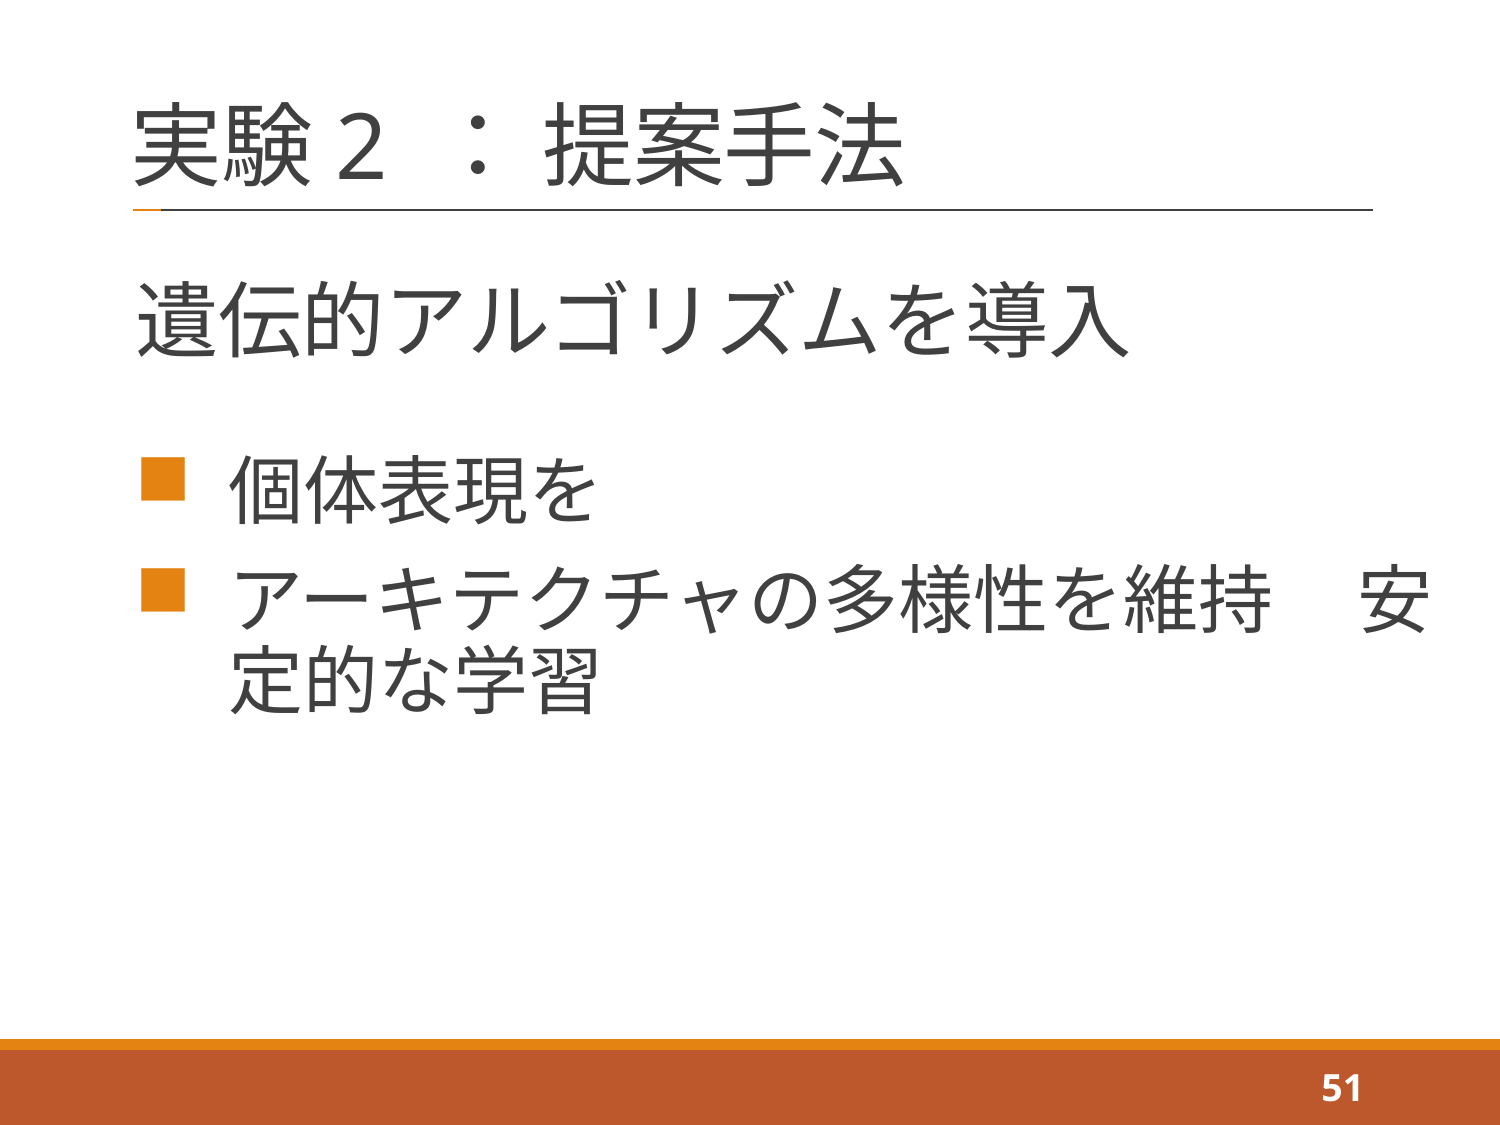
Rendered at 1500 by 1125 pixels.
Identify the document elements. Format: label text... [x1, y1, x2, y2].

slide_number 51 [1218, 1059, 1380, 1120]
title 実験2 ： 提案手法 [115, 37, 1373, 207]
